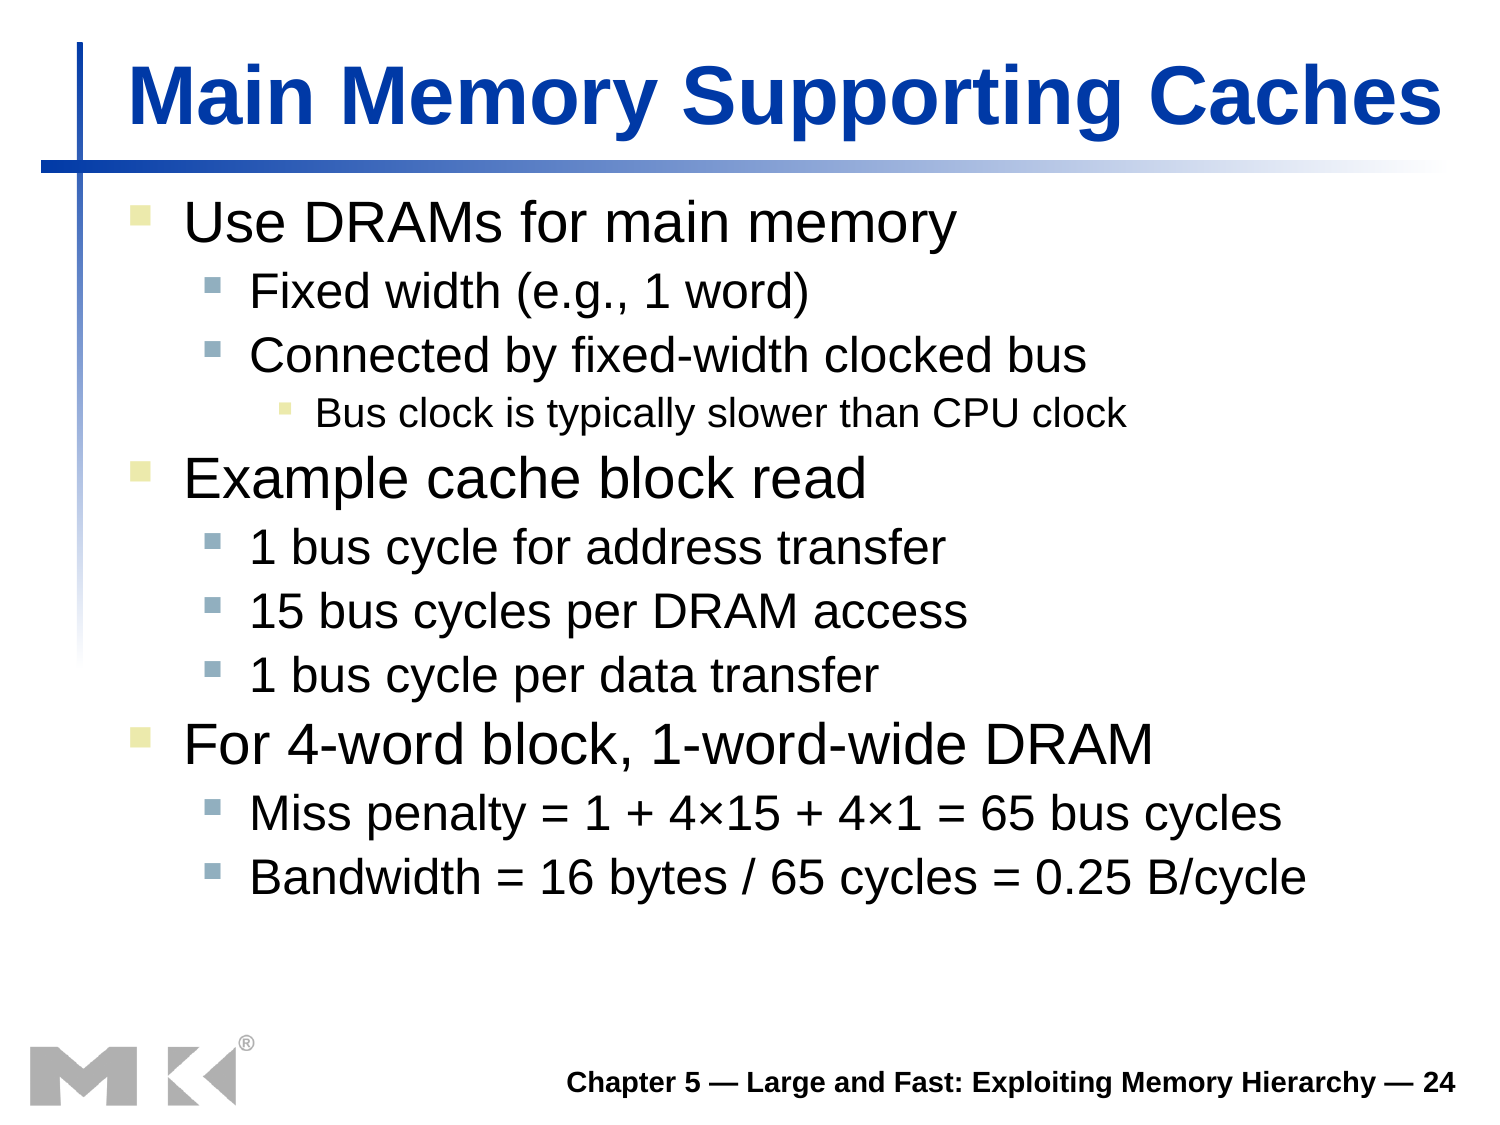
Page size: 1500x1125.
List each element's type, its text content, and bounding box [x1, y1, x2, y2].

footer Chapter 5 — Large and Fast: Exploiting Memory Hierarchy — 24 [277, 1046, 1471, 1106]
title Main Memory Supporting Caches [111, 33, 1468, 150]
list Use DRAMs for main memory Fixed width (e.g., 1 word) Connected by fixed-width clocked bus Bus clock is typically slower than CPU clock Example cache block read 1 bus cycle for address transfer 15 bus cycles per DRAM access 1 bus cycle per data transfer For 4-word block, 1-word-wide DRAM Miss penalty = 1 + 4×15 + 4×1 = 65 bus cycles Bandwidth = 16 bytes / 65 cycles = 0.25 B/cycle [111, 184, 1470, 1024]
picture [29, 1034, 255, 1106]
